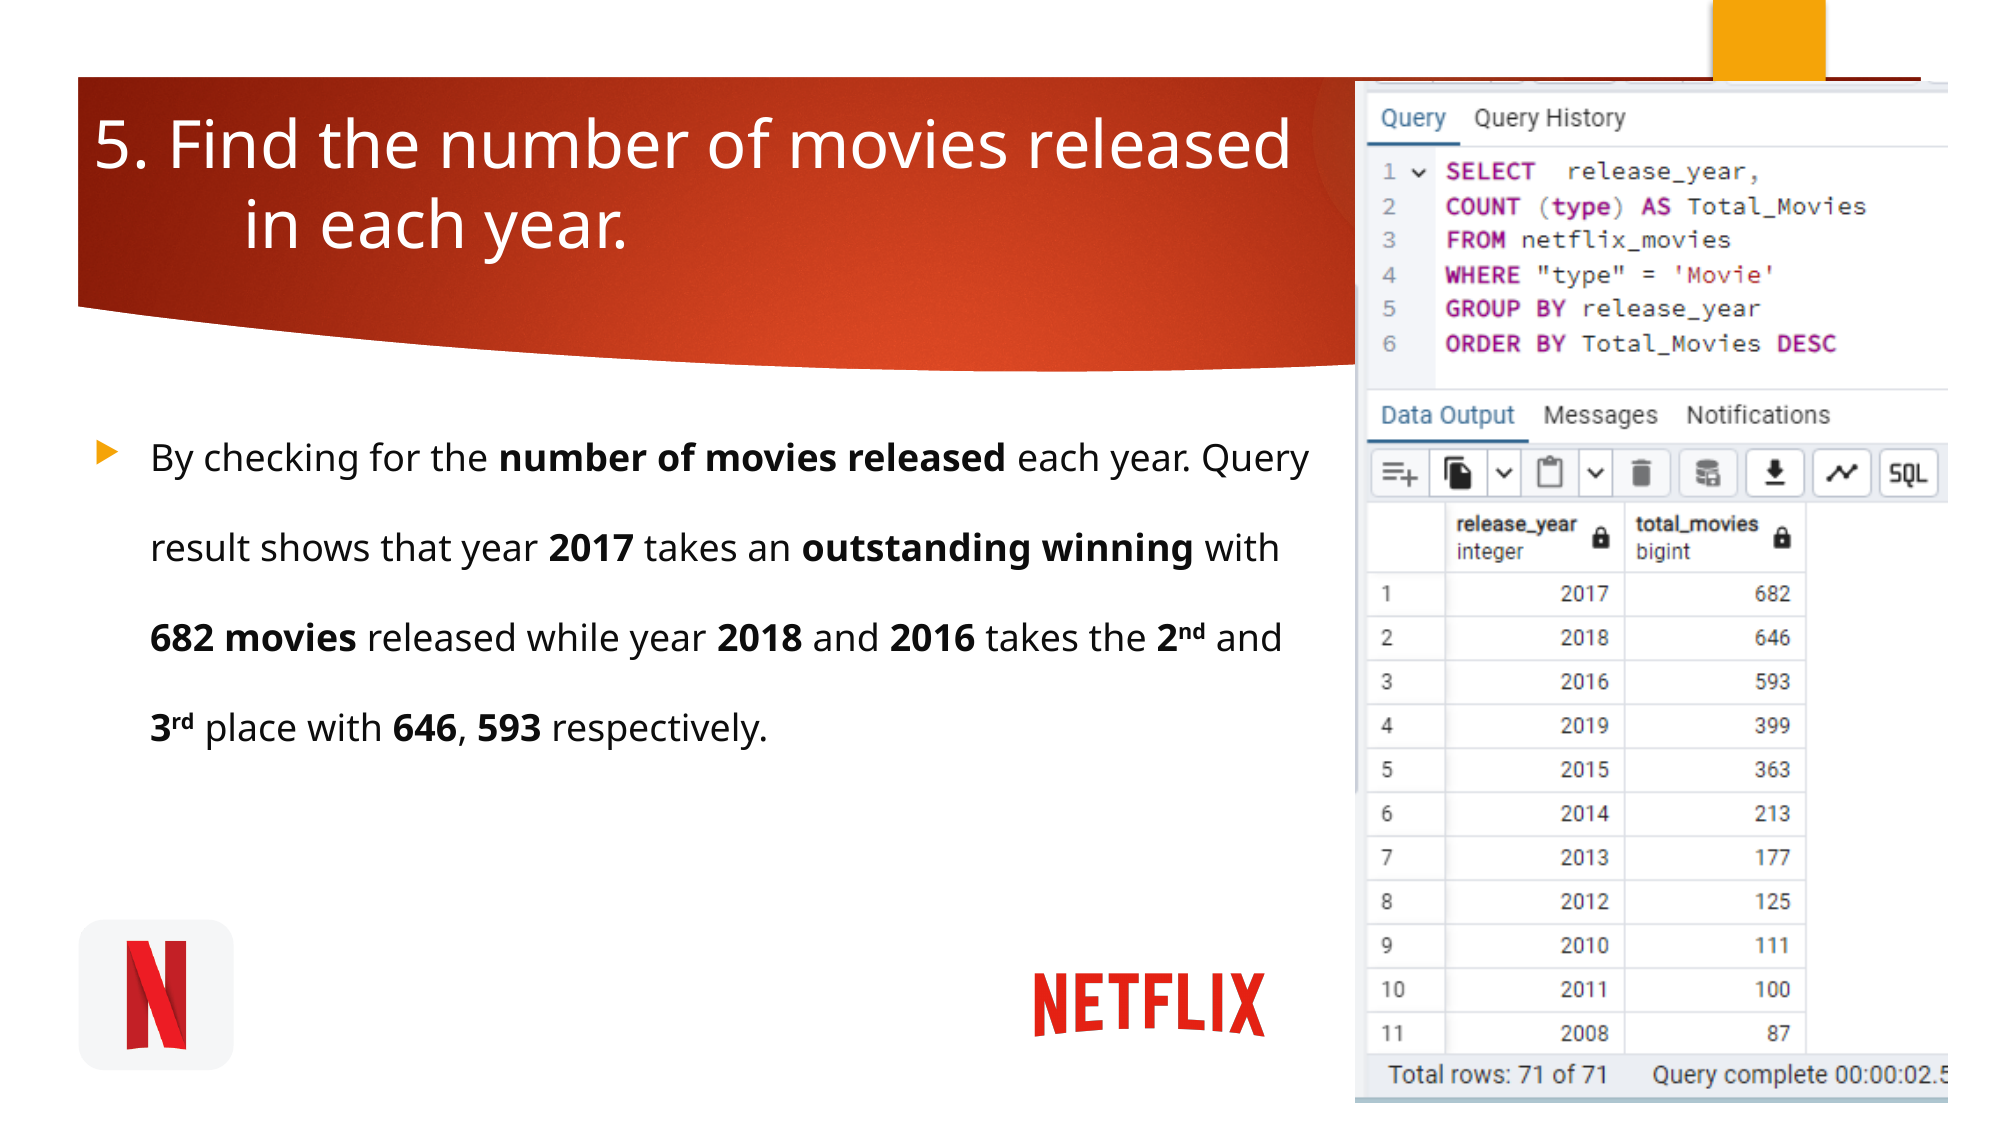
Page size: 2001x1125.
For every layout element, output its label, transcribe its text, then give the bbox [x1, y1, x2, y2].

picture [78, 919, 234, 1071]
title 5. Find the number of movies released in each year. [78, 85, 1343, 278]
picture [1354, 81, 1948, 1104]
list By checking for the number of movies released each year. Query result shows that year 2017 takes an outstanding winning with 682 movies released while year 2018 and 2016 takes the 2nd and 3rd place with 646, 593 respectively. [78, 381, 1326, 866]
picture [1032, 938, 1266, 1071]
